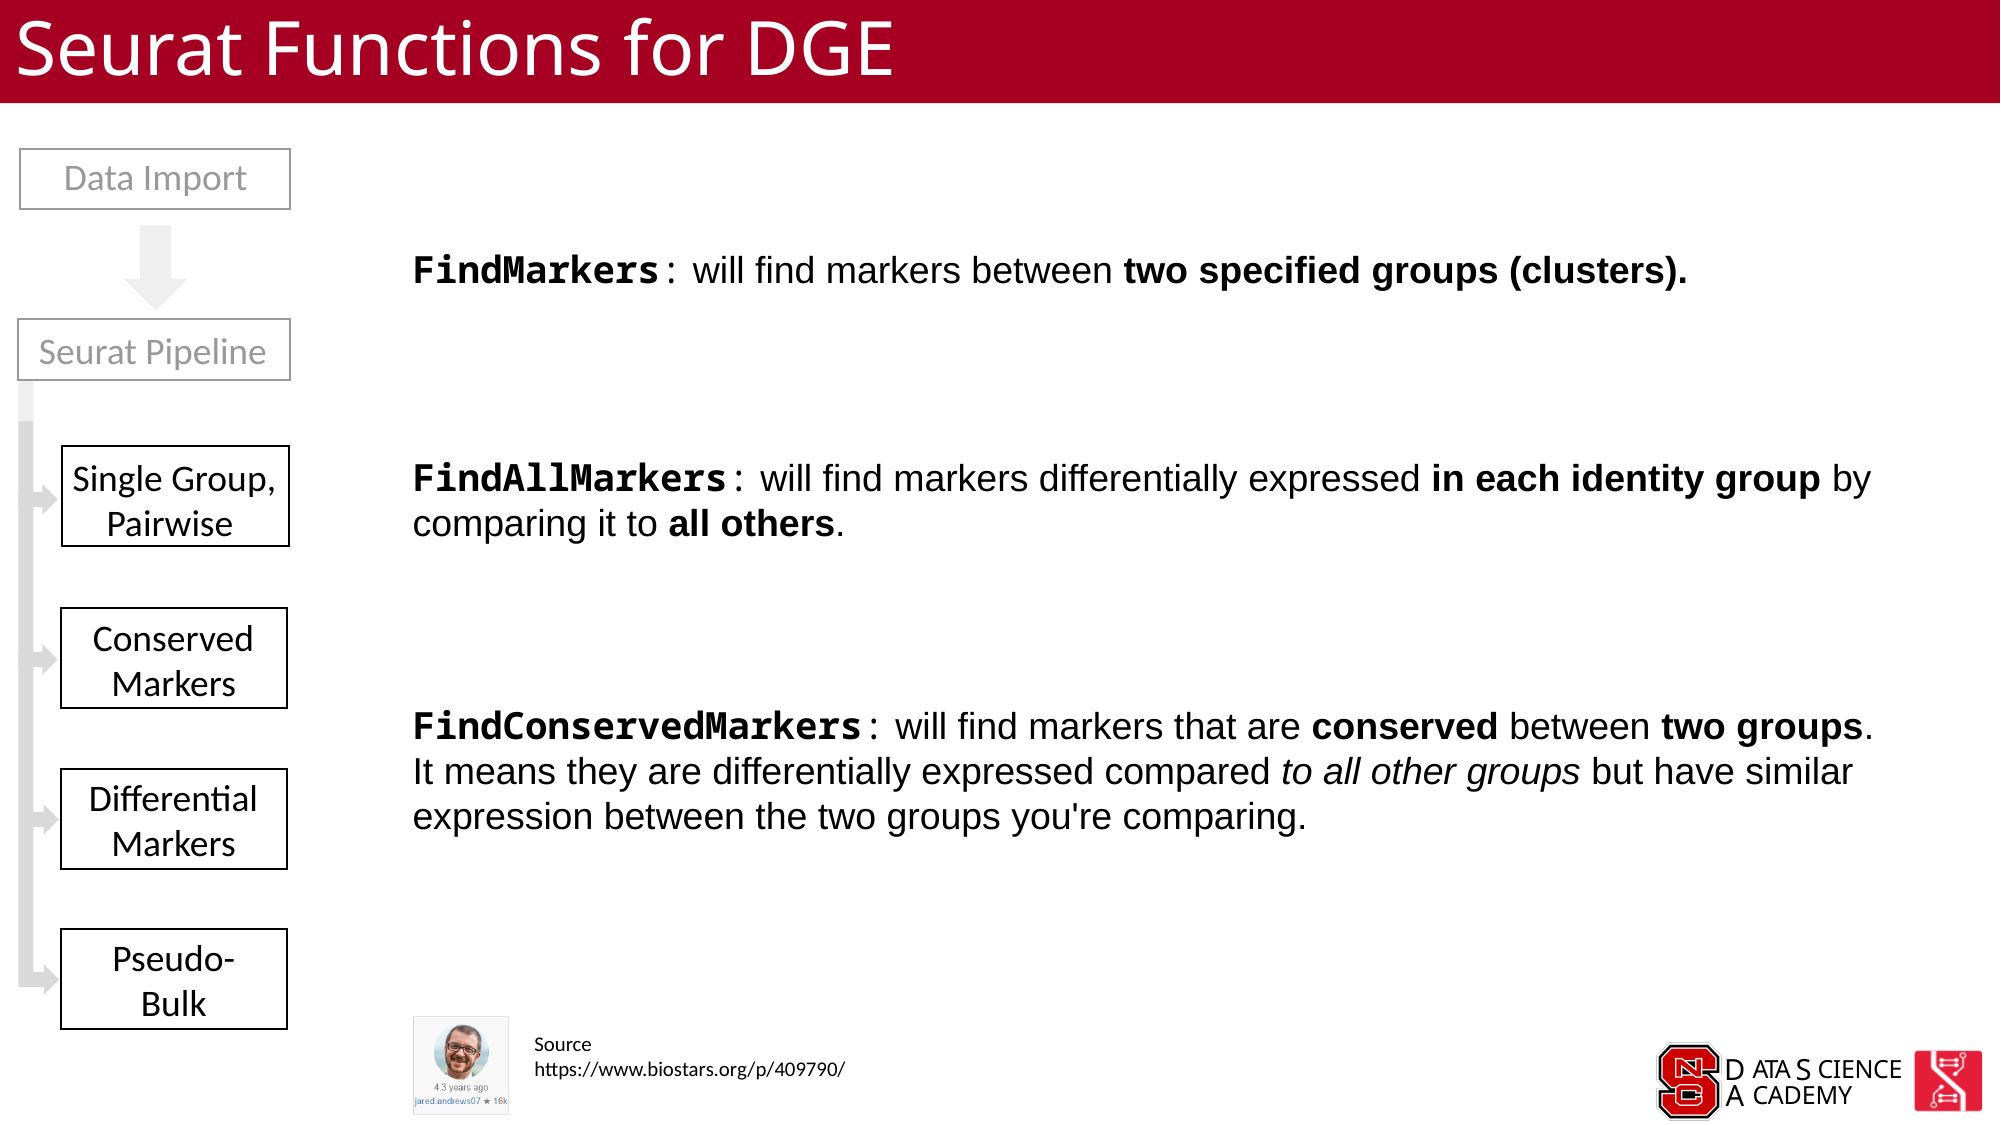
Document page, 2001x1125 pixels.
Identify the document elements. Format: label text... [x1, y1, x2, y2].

text_box FindMarkers: will find markers between two specified groups (clusters). [397, 238, 1934, 299]
title Seurat Functions for DGE [0, 0, 2000, 104]
picture [1912, 1050, 1985, 1112]
text_box [0, 125, 311, 423]
picture [1656, 1042, 1722, 1121]
text_box FindAllMarkers: will find markers differentially expressed in each identity group by comparing it to all others. [397, 446, 1914, 552]
text_box FindConservedMarkers: will find markers that are conserved between two groups. It means they are differentially expressed compared to all other groups but have similar expression between the two groups you're comparing. [397, 694, 1914, 845]
text_box Source https://www.biostars.org/p/409790/ [519, 1022, 915, 1088]
picture [413, 1014, 509, 1115]
